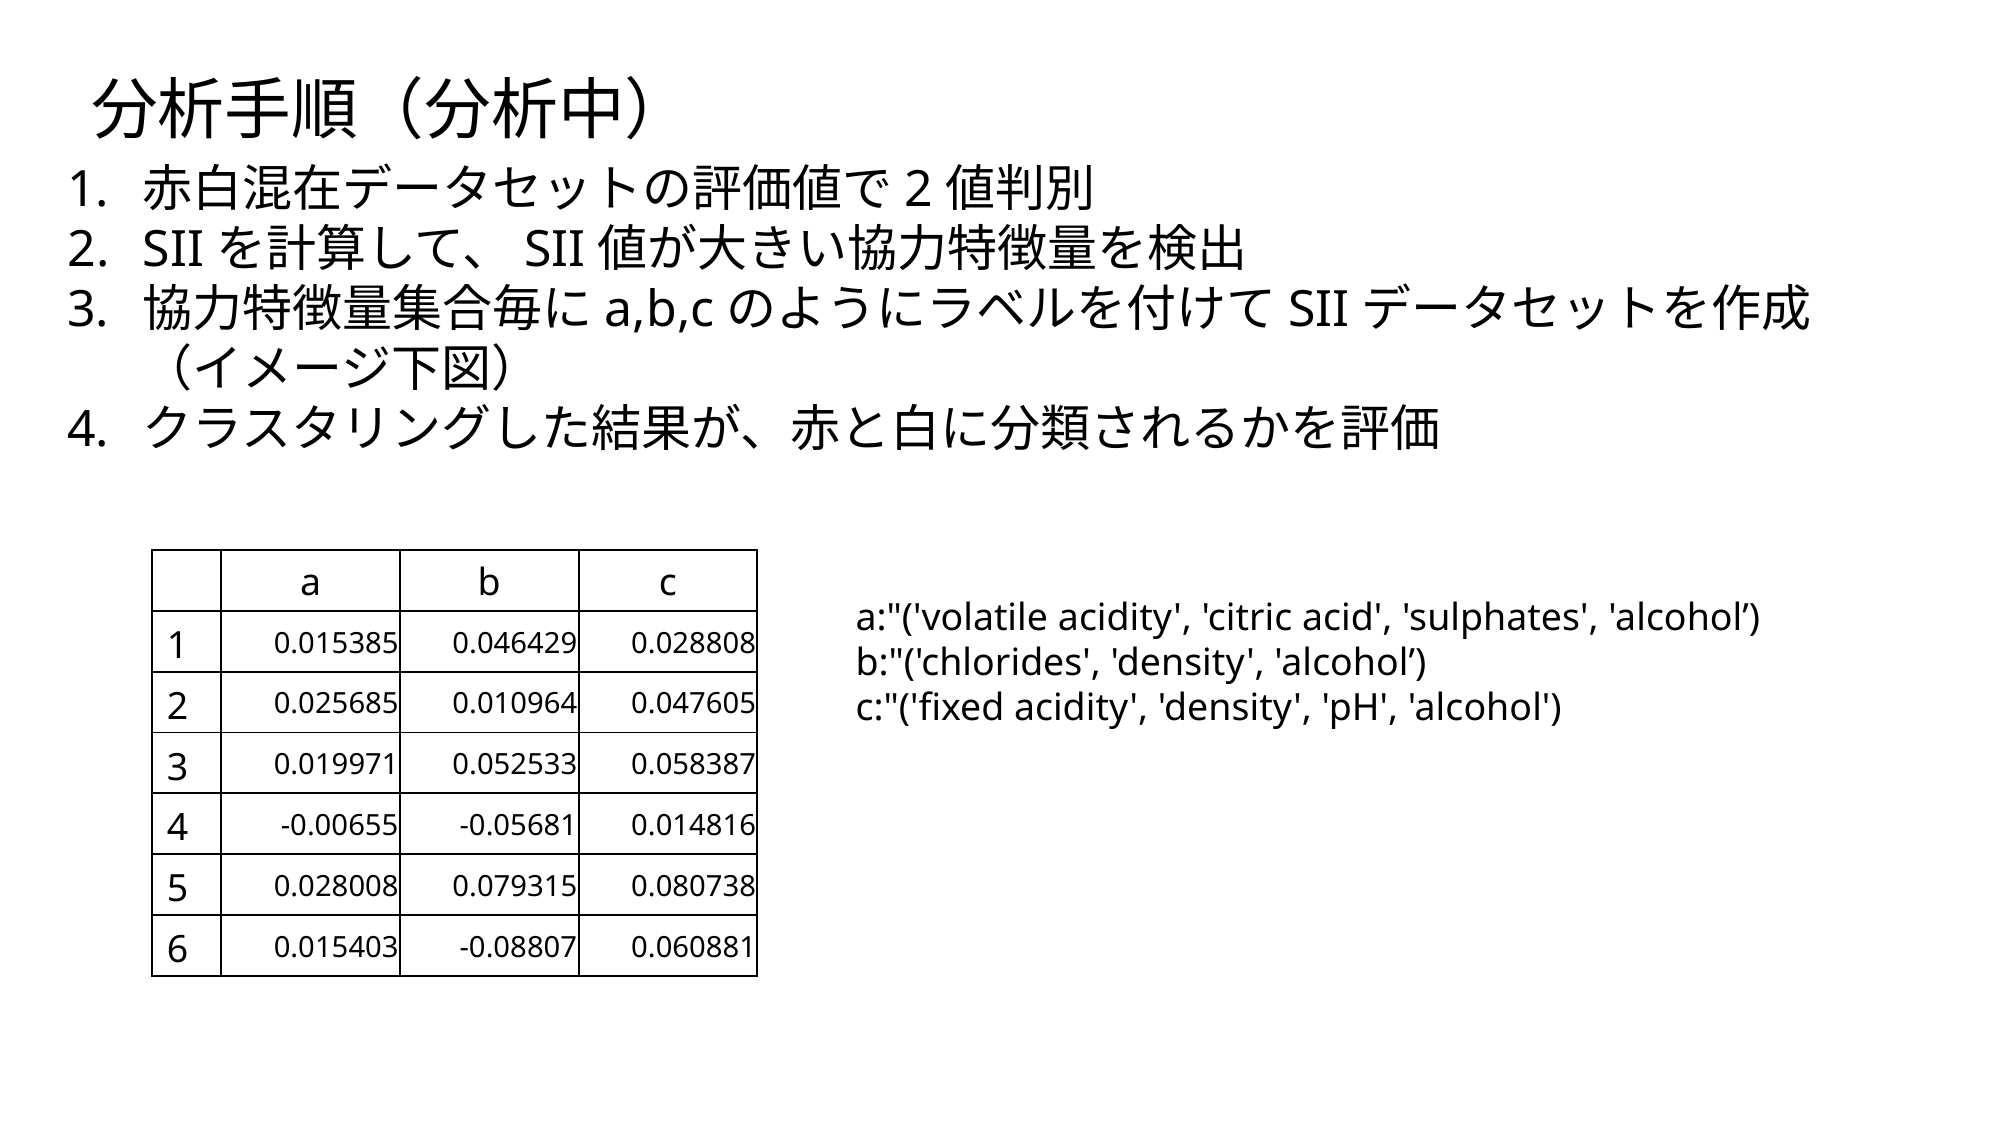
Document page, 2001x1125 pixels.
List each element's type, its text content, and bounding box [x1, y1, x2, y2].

table_cell -0.05681 [401, 794, 578, 853]
table_cell 3 [153, 733, 220, 792]
table_header b [401, 551, 578, 610]
table_cell 0.014816 [580, 794, 756, 853]
table_cell 1 [153, 612, 220, 671]
text_box a:"('volatile acidity', 'citric acid', 'sulphates', 'alcohol’) b:"('chlorides', 'density', 'alcohol’) c:"('fixed acidity', 'density', 'pH', 'alcohol') [840, 585, 1776, 736]
table_cell 4 [153, 794, 220, 853]
table_header [153, 551, 220, 610]
table_cell 0.019971 [222, 733, 399, 792]
table_cell 0.058387 [580, 733, 756, 792]
table_cell 0.080738 [580, 855, 756, 914]
table_cell 0.060881 [580, 916, 756, 975]
text_box 赤白混在データセットの評価値で2値判別 SIIを計算して、SII値が大きい協力特徴量を検出 協力特徴量集合毎にa,b,cのようにラベルを付けてSIIデータセットを作成（イメージ下図） クラスタリングした結果が、赤と白に分類されるかを評価 [52, 149, 1871, 464]
table_cell 0.010964 [401, 673, 578, 732]
table_cell 0.015385 [222, 612, 399, 671]
table_cell 6 [153, 916, 220, 975]
table_cell 2 [153, 673, 220, 732]
table_cell 0.025685 [222, 673, 399, 732]
table_cell 0.052533 [401, 733, 578, 792]
text_box 分析手順（分析中） [76, 59, 707, 155]
table_cell -0.00655 [222, 794, 399, 853]
table_cell 5 [153, 855, 220, 914]
table_header a [222, 551, 399, 610]
table_cell 0.079315 [401, 855, 578, 914]
table_cell 0.028808 [580, 612, 756, 671]
table_cell 0.015403 [222, 916, 399, 975]
table_cell 0.046429 [401, 612, 578, 671]
table_cell 0.047605 [580, 673, 756, 732]
table_cell -0.08807 [401, 916, 578, 975]
table_header c [580, 551, 756, 610]
table_cell 0.028008 [222, 855, 399, 914]
